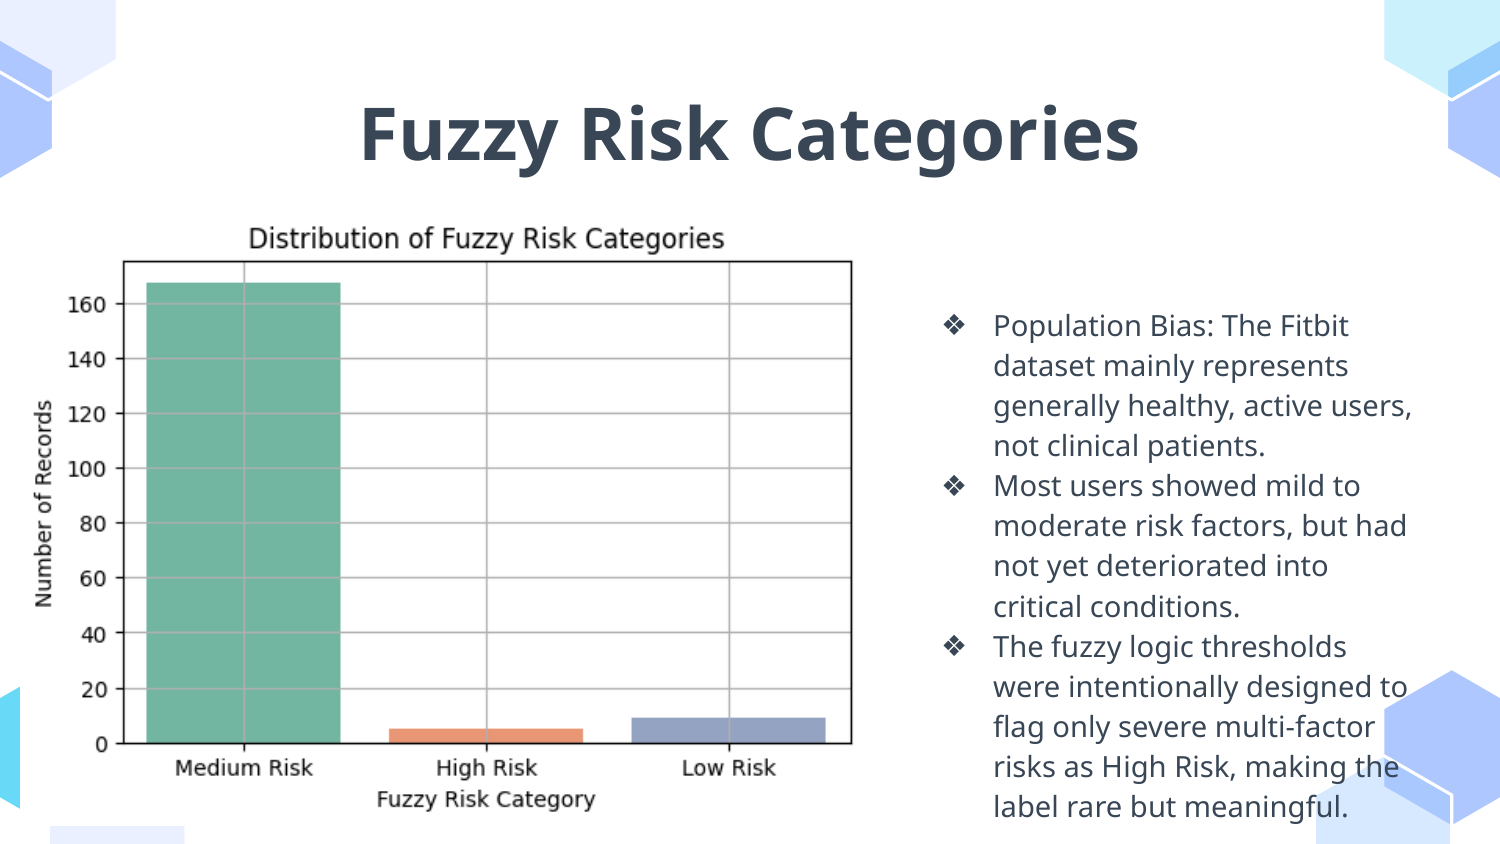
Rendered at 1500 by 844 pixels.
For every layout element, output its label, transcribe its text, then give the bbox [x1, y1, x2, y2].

subtitle Population Bias: The Fitbit dataset mainly represents generally healthy, active users, not clinical patients. Most users showed mild to moderate risk factors, but had not yet deteriorated into critical conditions. The fuzzy logic thresholds were intentionally designed to flag only severe multi-factor risks as High Risk, making the label rare but meaningful. [903, 286, 1431, 826]
picture [20, 211, 865, 826]
title Fuzzy Risk Categories [118, 72, 1382, 167]
